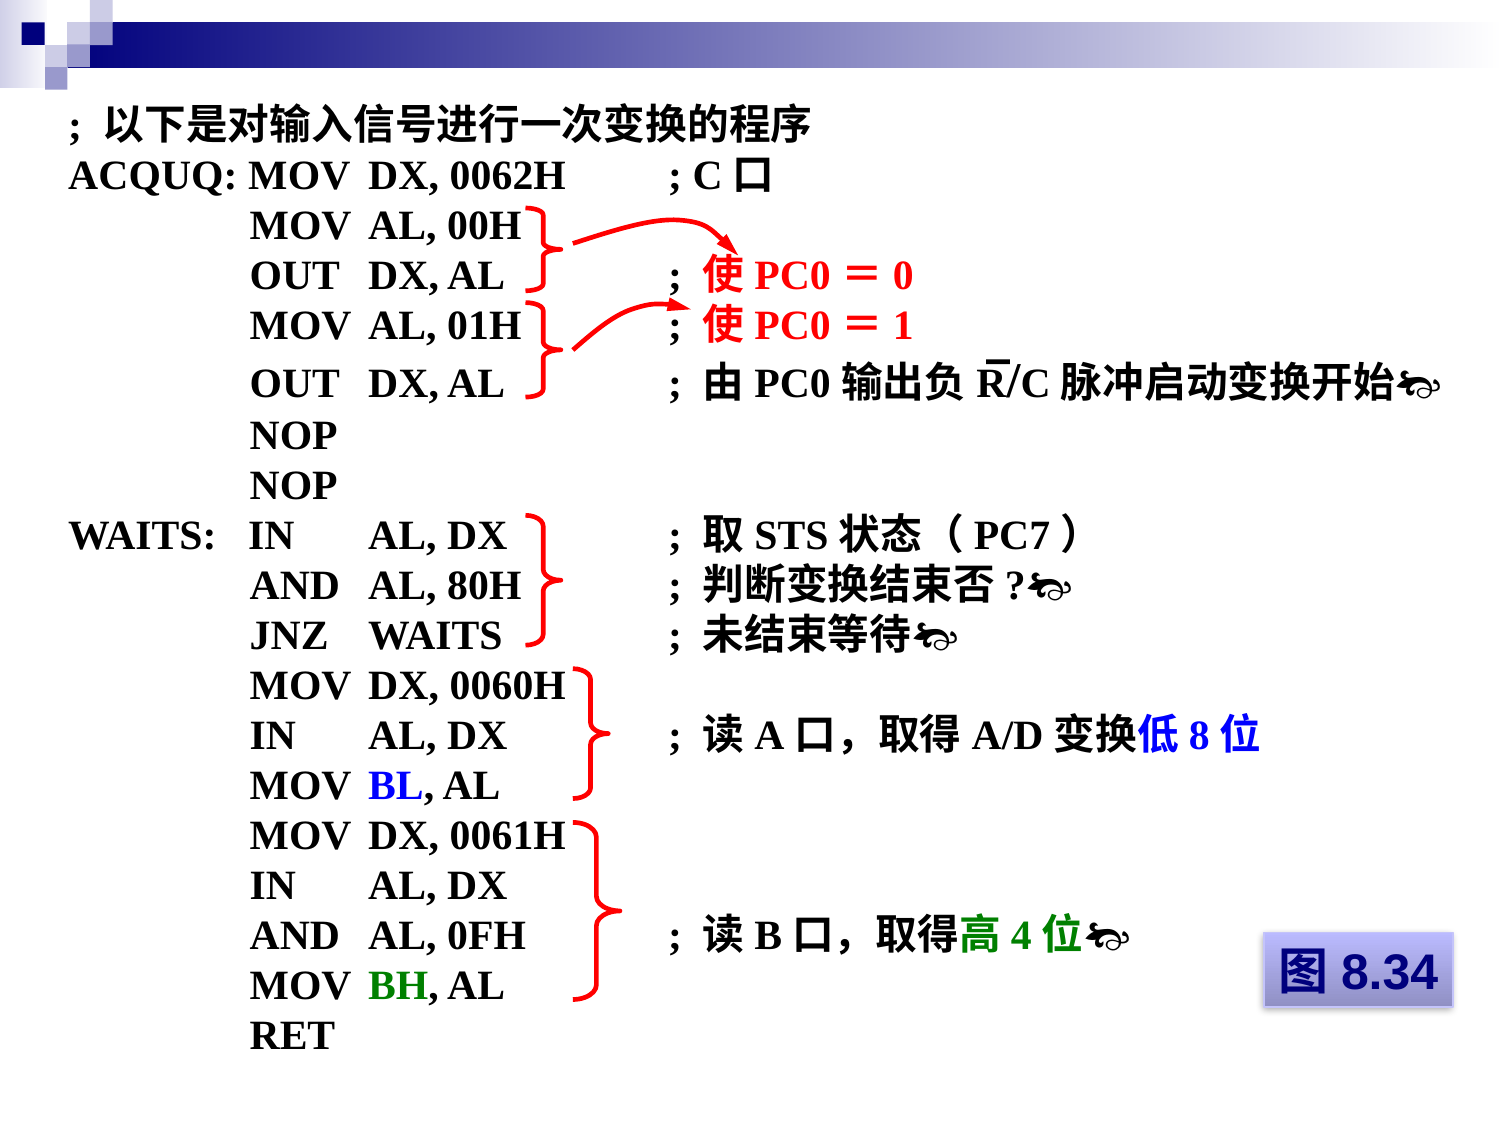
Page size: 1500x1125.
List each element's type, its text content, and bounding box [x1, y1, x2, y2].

text_box [572, 219, 739, 256]
text_box [572, 298, 691, 351]
text_box 图8.34 [1263, 932, 1454, 1008]
list ; 以下是对输入信号进行一次变换的程序 ACQUQ: MOV DX, 0062H ; C口 MOV AL, 00H OUT DX, AL ; 使PC0＝0 MOV AL, 01H ; 使PC0＝1 OUT DX, AL ; 由PC0输出负R/C脉冲启动变换开始 NOP NOP WAITS: IN AL, DX ; 取STS状态（PC7） AND AL, 80H ; 判断变换结束否? JNZ WAITS ; 未结束等待 MOV DX, 0060H IN AL, DX ; 读A口，取得A/D变换低8位 MOV BL, AL MOV DX, 0061H IN AL, DX AND AL, 0FH ; 读B口，取得高4位 MOV BH, AL RET [52, 89, 1471, 1095]
text_box [572, 822, 620, 1000]
text_box [525, 515, 561, 646]
text_box [525, 207, 561, 291]
text_box [525, 302, 561, 398]
text_box [572, 668, 609, 799]
